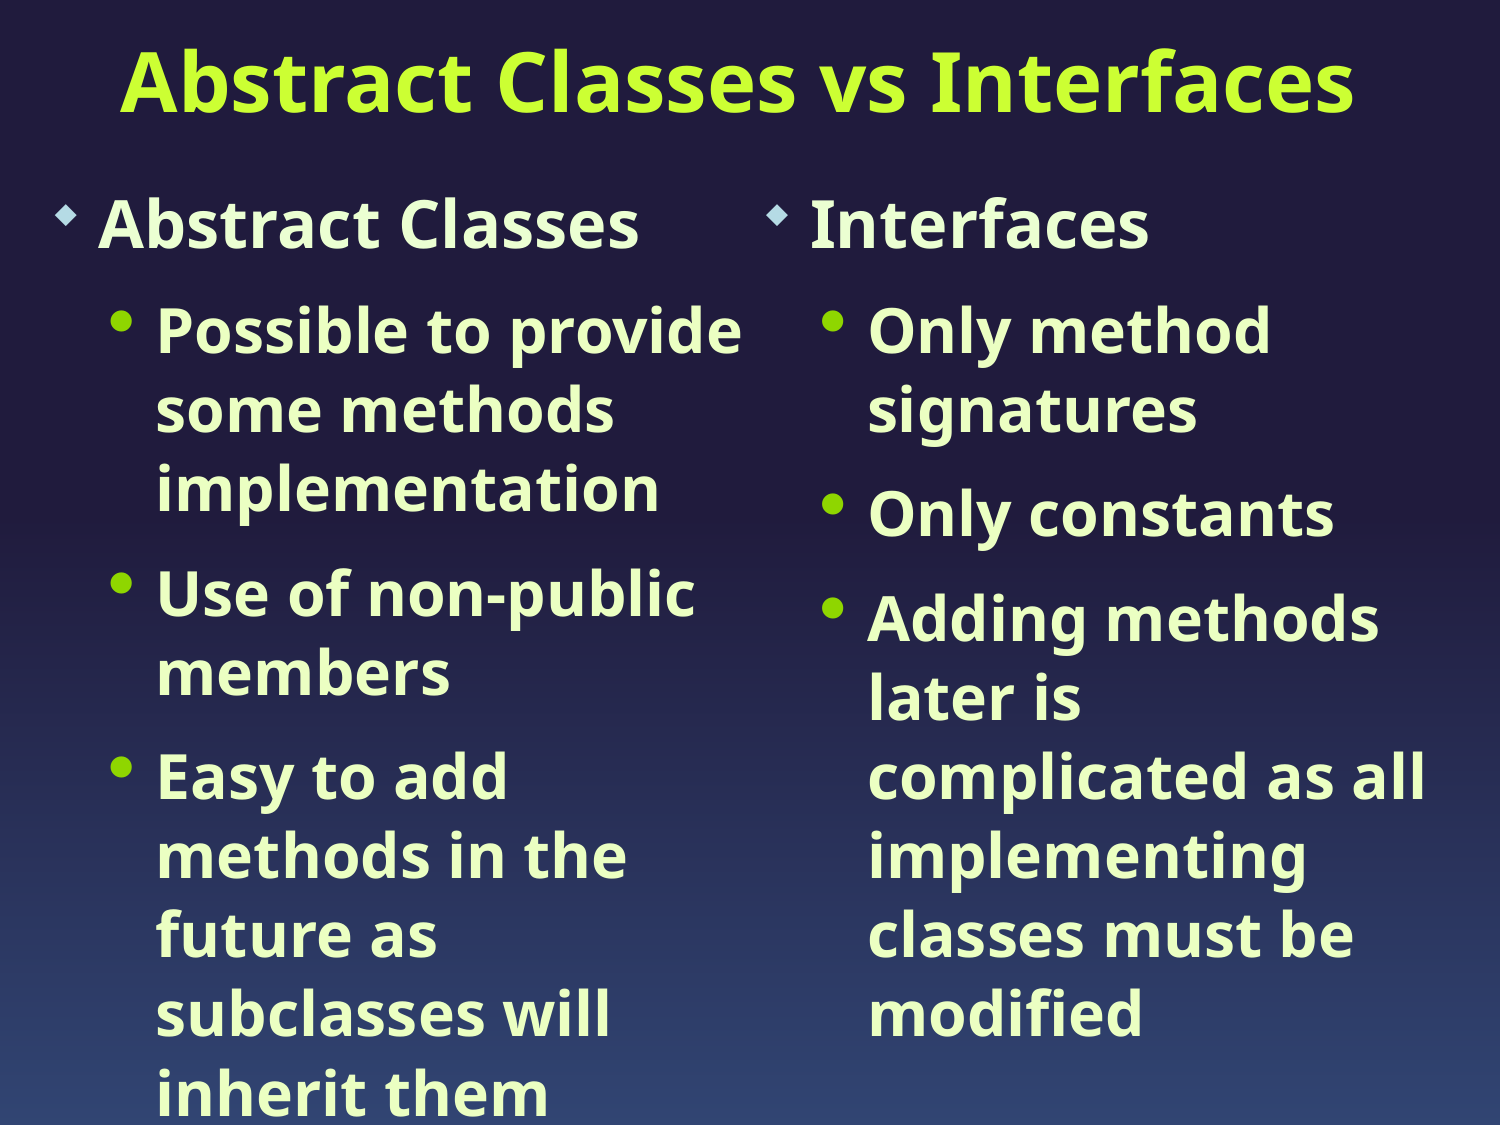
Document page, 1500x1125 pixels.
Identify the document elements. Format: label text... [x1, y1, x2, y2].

text_box Interfaces Only method signatures Only constants Adding methods later is complicated as all implementing classes must be modified [748, 174, 1491, 1100]
title Abstract Classes vs Interfaces [37, 12, 1463, 163]
list Abstract Classes Possible to provide some methods implementation Use of non-public members Easy to add methods in the future as subclasses will inherit them automatically [37, 174, 748, 1100]
